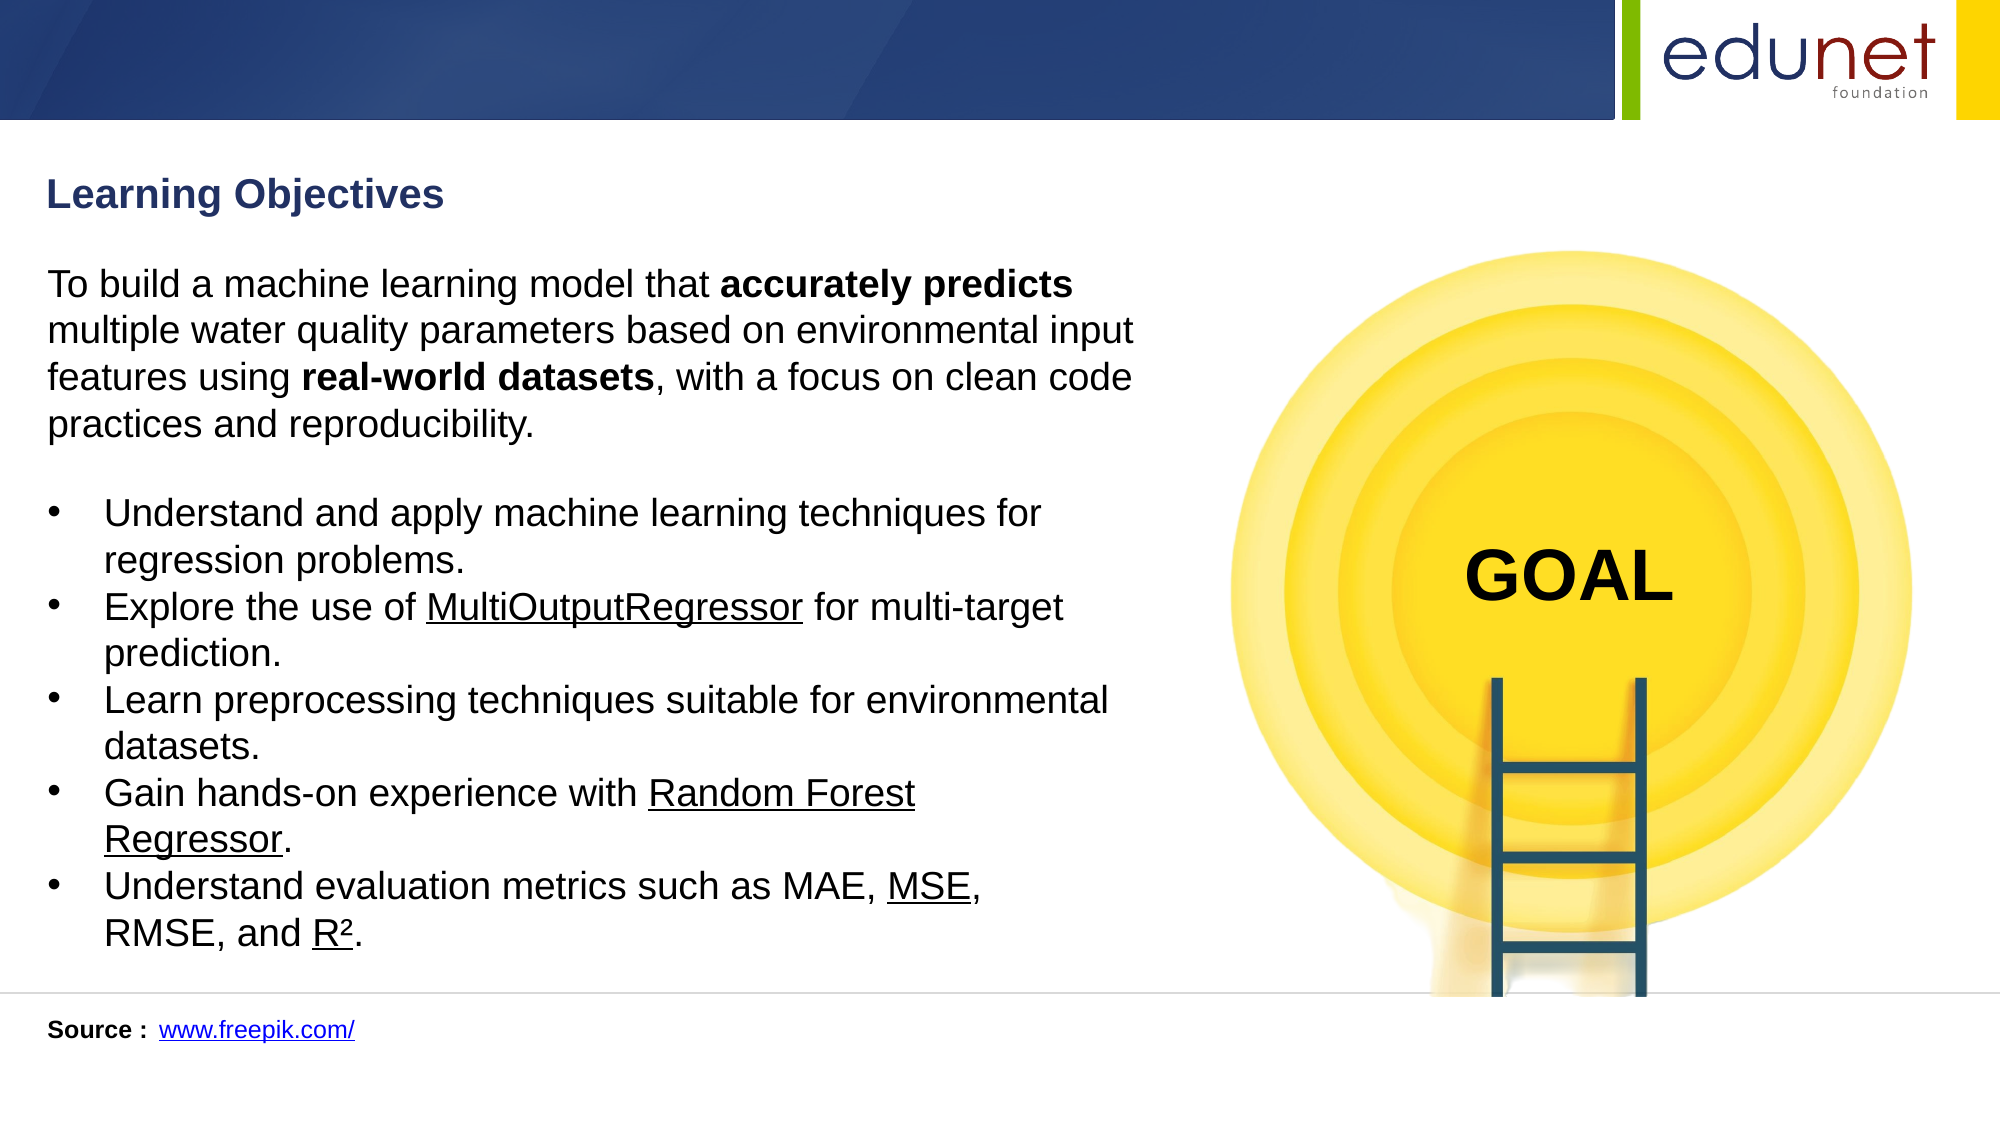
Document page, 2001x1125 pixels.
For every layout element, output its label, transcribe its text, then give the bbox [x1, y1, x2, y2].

text_box Understand and apply machine learning techniques for regression problems. Explore the use of MultiOutputRegressor for multi-target prediction. Learn preprocessing techniques suitable for environmental datasets. Gain hands-on experience with Random Forest Regressor. Understand evaluation metrics such as MAE, MSE, RMSE, and R². [32, 480, 1129, 962]
text_box Source : [32, 1006, 144, 1052]
picture [1204, 236, 1944, 997]
picture [1652, 12, 1948, 108]
text_box To build a machine learning model that accurately predicts multiple water quality parameters based on environmental input features using real-world datasets, with a focus on clean code practices and reproducibility. [32, 250, 1158, 453]
text_box www.freepik.com/ [144, 1006, 447, 1052]
text_box Learning Objectives [31, 159, 467, 225]
